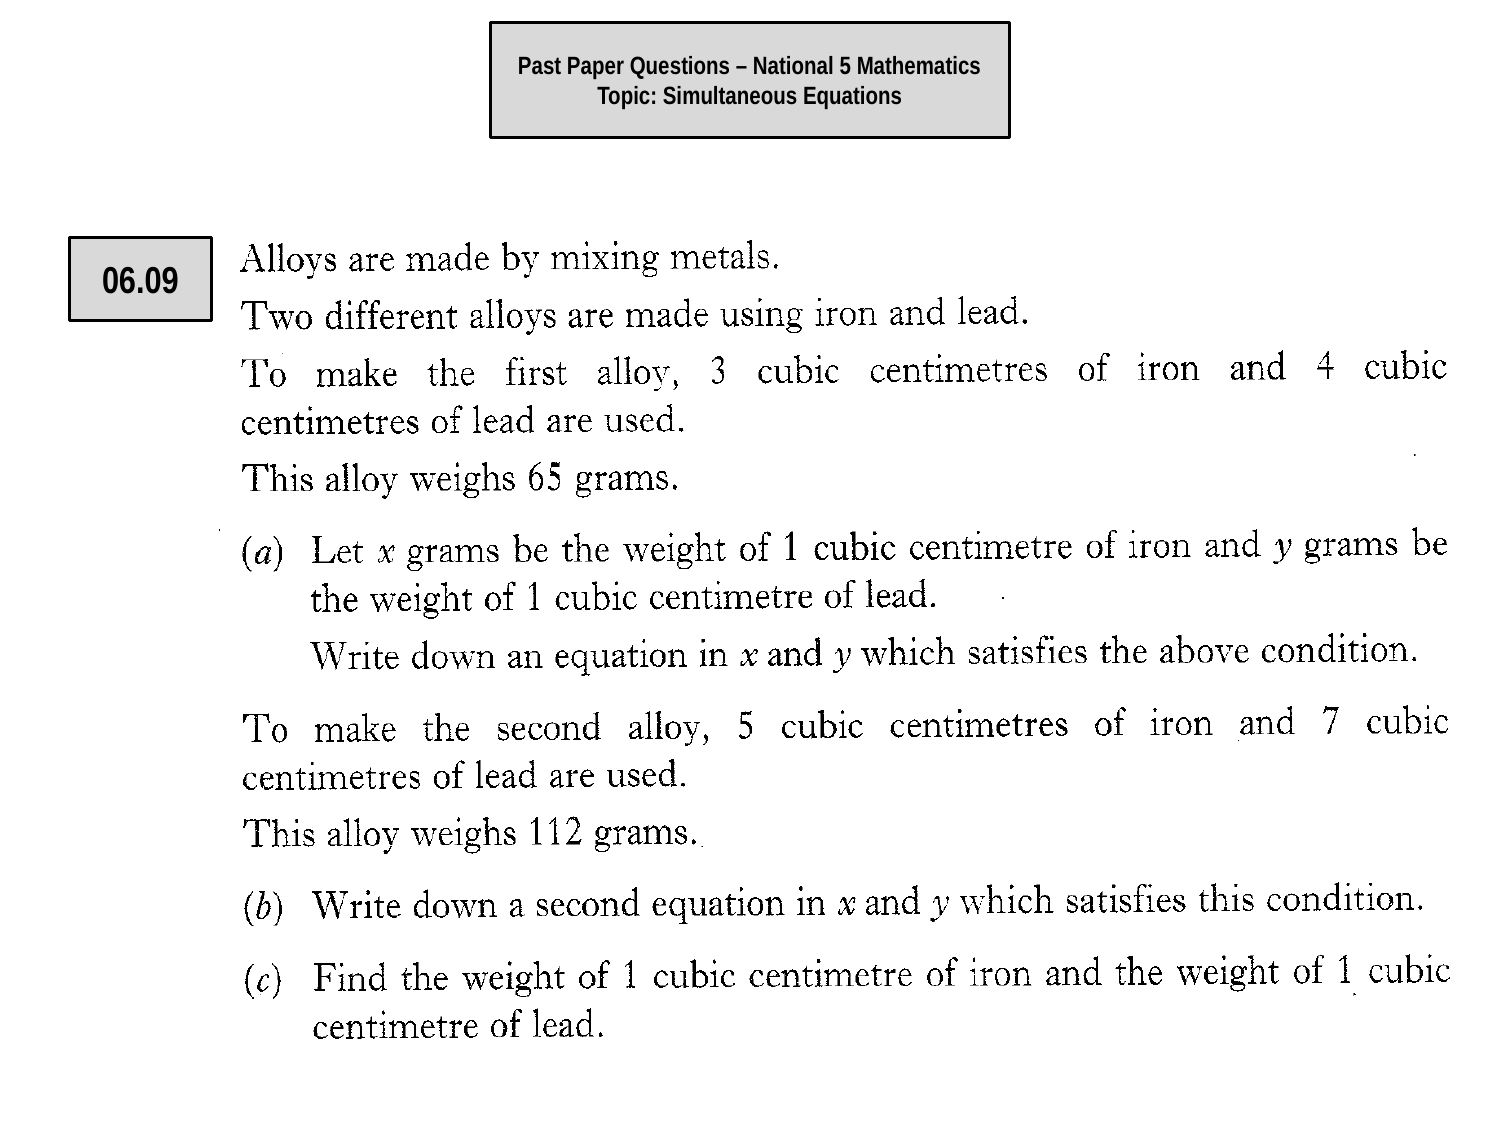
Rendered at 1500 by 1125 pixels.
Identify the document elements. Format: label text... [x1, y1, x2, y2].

text_box Past Paper Questions – National 5 Mathematics Topic: Simultaneous Equations [488, 20, 1012, 139]
text_box 06.09 [67, 236, 211, 322]
picture [216, 207, 1471, 1087]
